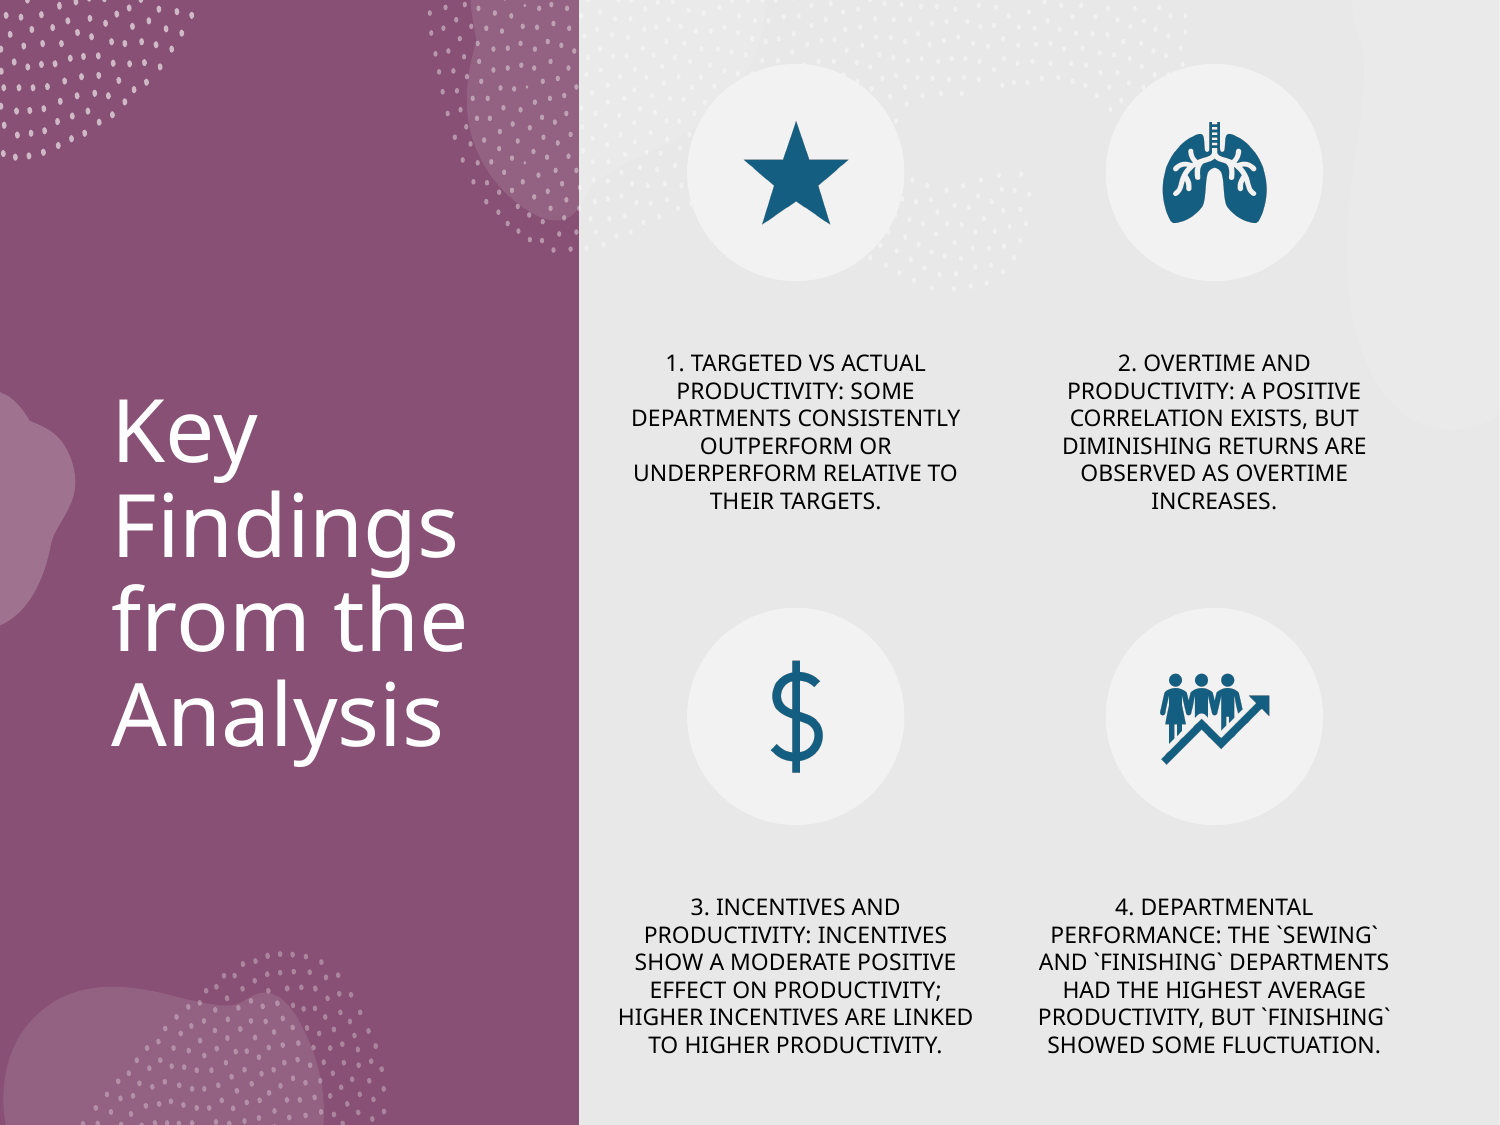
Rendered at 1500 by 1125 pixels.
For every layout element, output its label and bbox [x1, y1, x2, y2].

list [612, 37, 1398, 1090]
text_box [0, 0, 1500, 1125]
